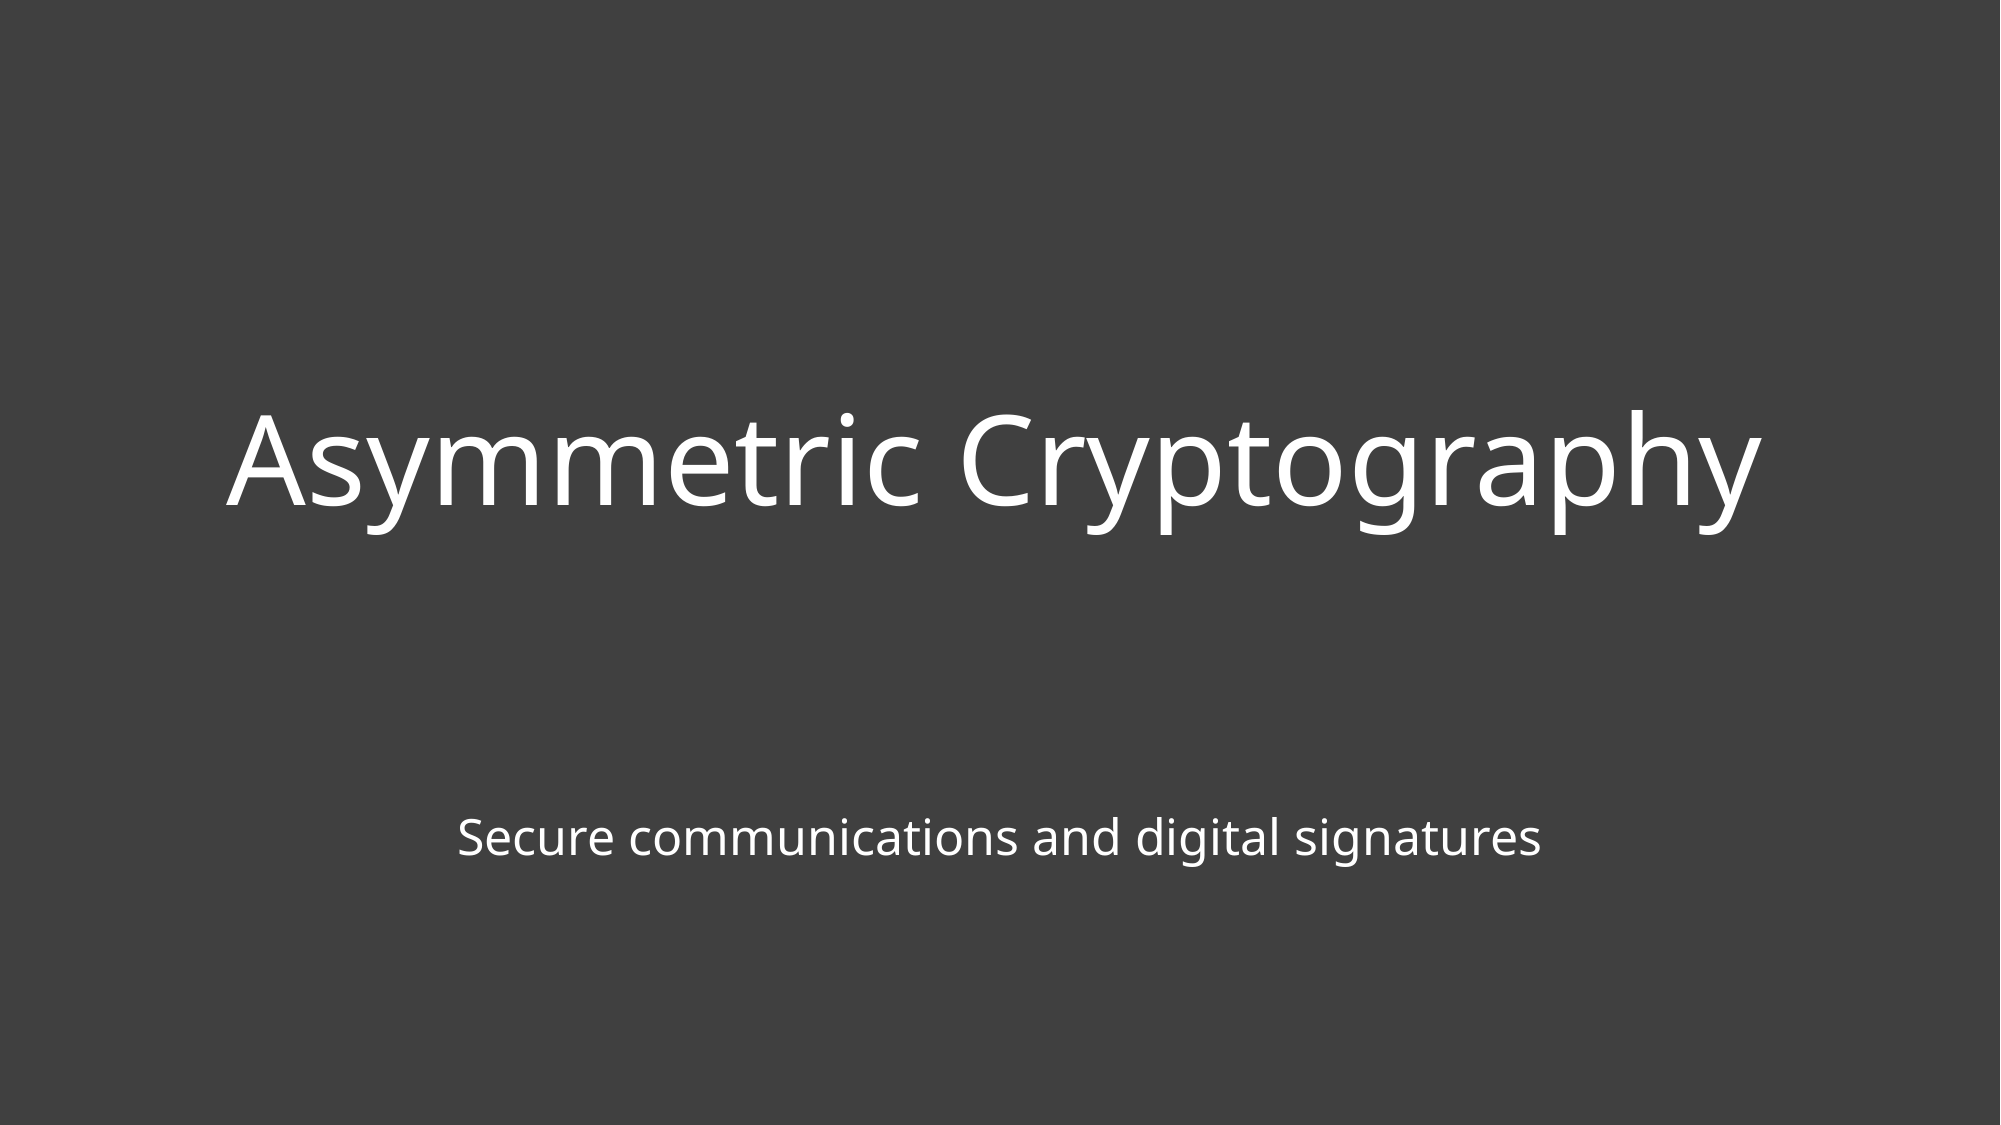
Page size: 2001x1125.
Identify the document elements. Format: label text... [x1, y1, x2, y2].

title Asymmetric Cryptography [63, 60, 1927, 691]
subtitle Secure communications and digital signatures [249, 805, 1750, 1077]
